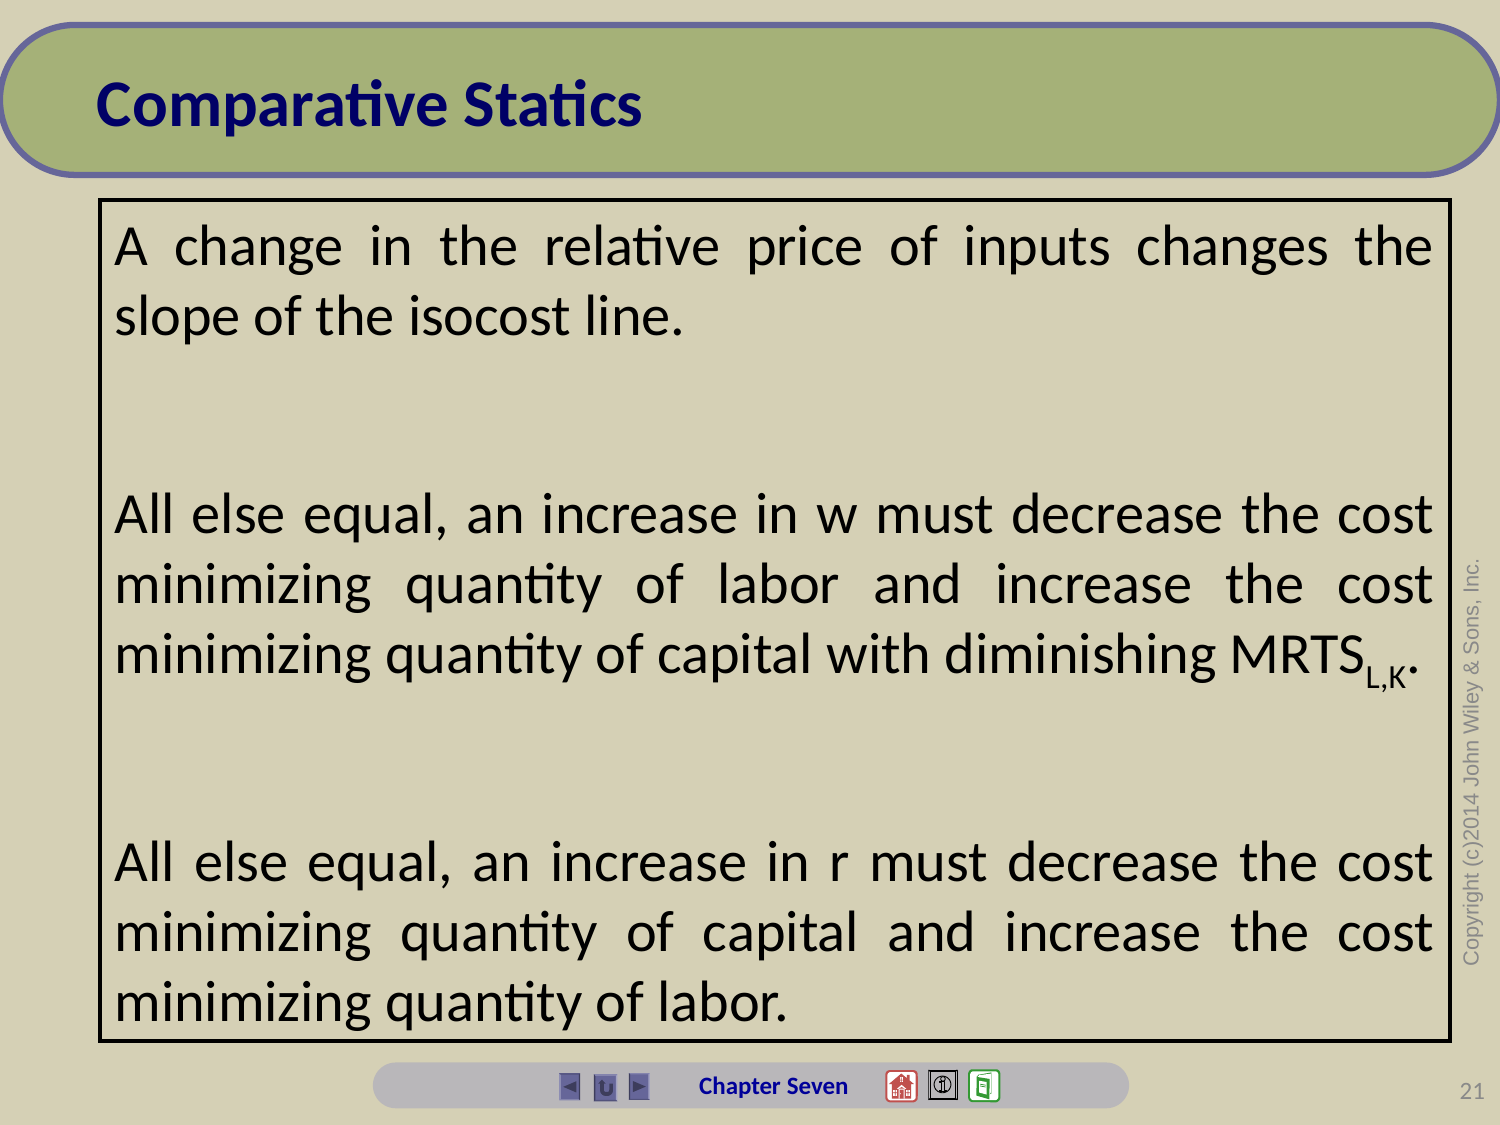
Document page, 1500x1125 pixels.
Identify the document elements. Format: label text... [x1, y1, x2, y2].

picture [928, 1069, 958, 1101]
text_box Comparative Statics [0, 24, 1500, 175]
picture [628, 1072, 652, 1102]
text_box A change in the relative price of inputs changes the slope of the isocost line. All else equal, an increase in w must decrease the cost minimizing quantity of labor and increase the cost minimizing quantity of capital with diminishing MRTSL,K. All else equal, an increase in r must decrease the cost minimizing quantity of capital and increase the cost minimizing quantity of labor. [99, 199, 1450, 1041]
text_box [372, 1062, 1130, 1109]
picture [592, 1073, 618, 1103]
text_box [885, 1069, 919, 1103]
slide_number 21 [1149, 1059, 1500, 1119]
text_box Chapter Seven [684, 1062, 864, 1108]
picture [557, 1072, 581, 1101]
footer Copyright (c)2014 John Wiley & Sons, Inc. [1440, 525, 1500, 1000]
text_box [967, 1068, 1001, 1103]
